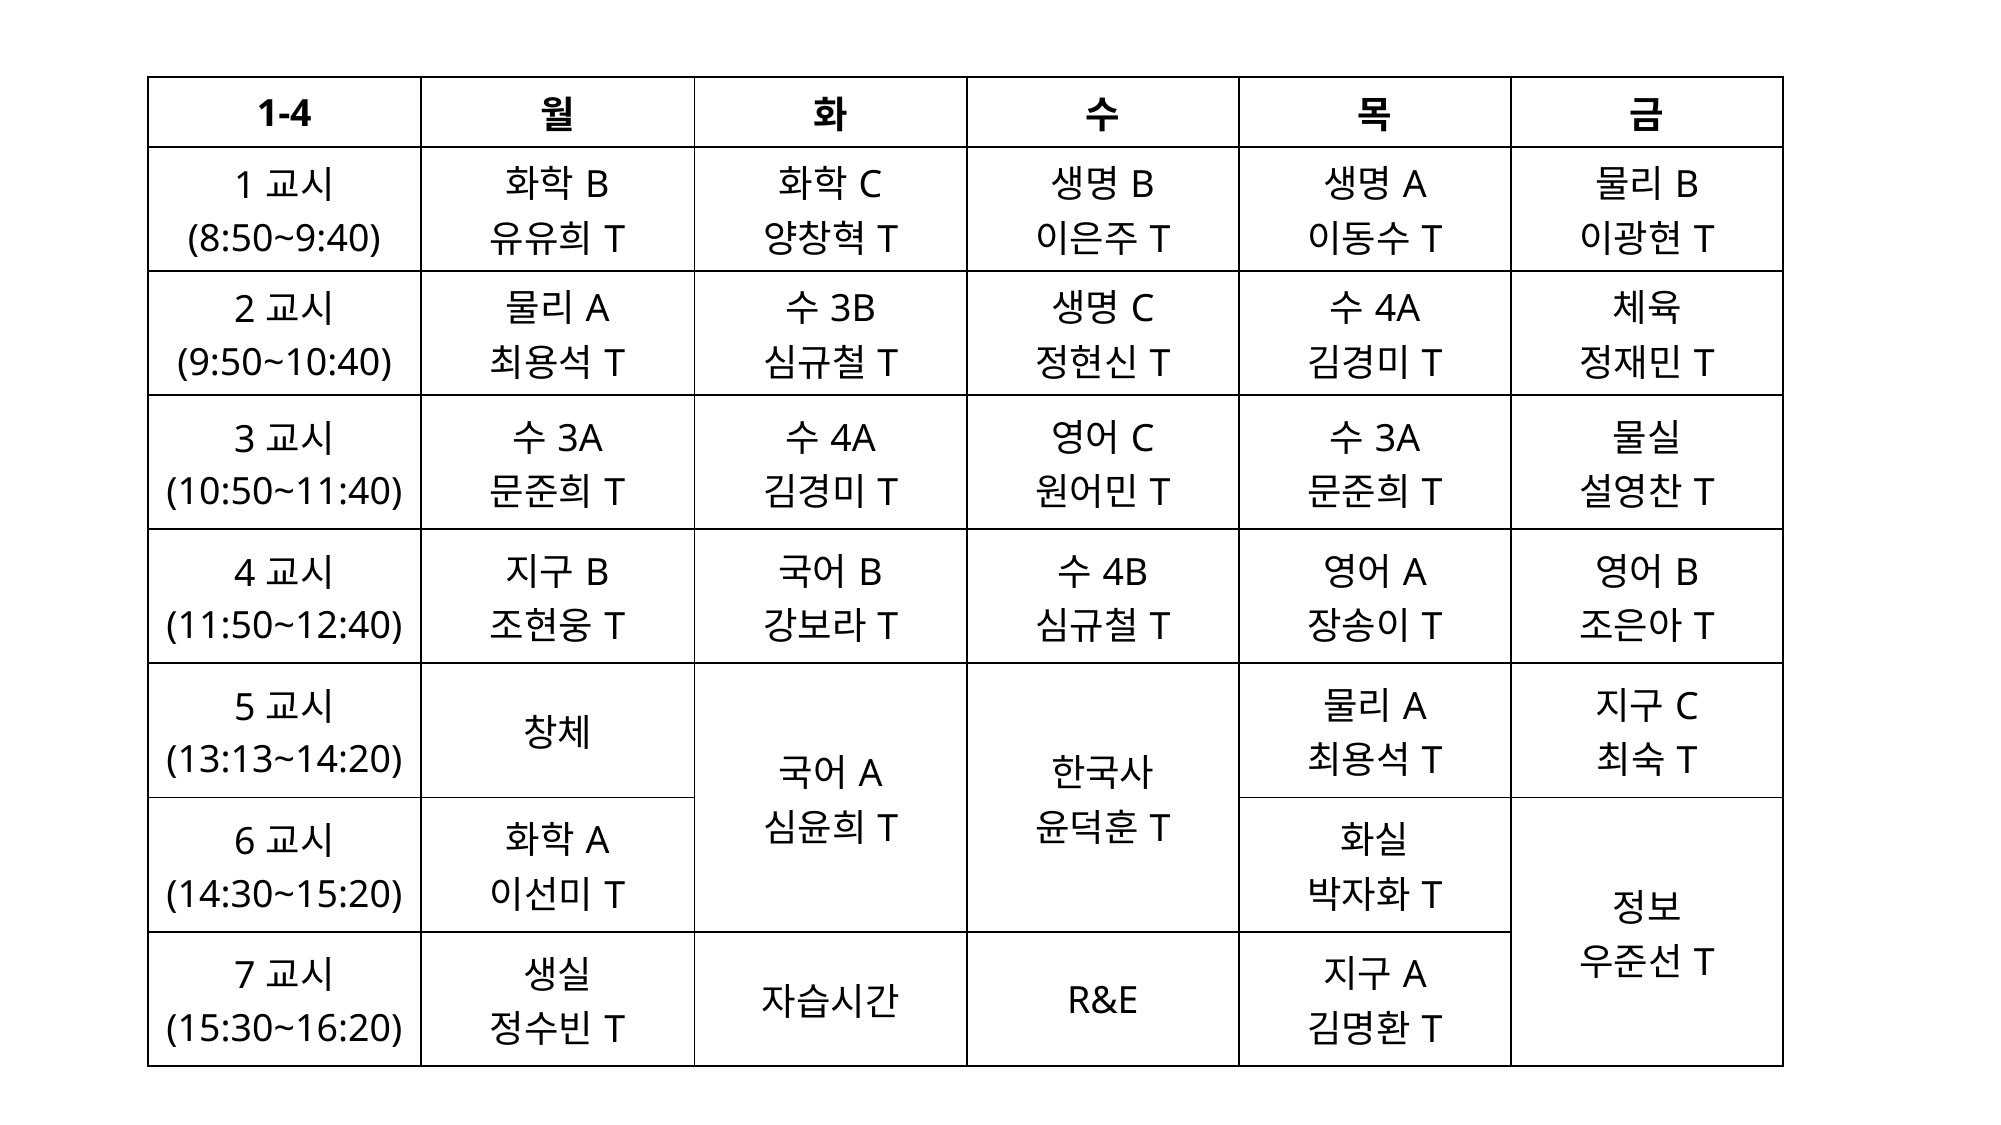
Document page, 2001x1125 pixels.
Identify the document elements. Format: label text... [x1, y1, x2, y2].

table_header 월 [422, 78, 694, 146]
table_cell 체육 정재민T [1512, 272, 1782, 394]
table_header 수 [968, 78, 1238, 146]
table_cell 생명C 정현신T [968, 272, 1238, 394]
table_header 금 [1512, 78, 1782, 146]
table_cell 화학B 유유희T [422, 148, 694, 270]
table_cell 물실 설영찬T [1512, 396, 1782, 528]
table_cell 화학C 양창혁T [695, 148, 966, 270]
table_cell 화학A 이선미T [422, 798, 694, 931]
table_cell 수3B 심규철T [695, 272, 966, 394]
table_cell 생명B 이은주T [968, 148, 1238, 270]
table_cell 지구A 김명환T [1240, 933, 1510, 1065]
table_cell 수4B 심규철T [968, 530, 1238, 662]
table_cell 수3A 문준희T [422, 396, 694, 528]
table_cell 국어A 심윤희T [695, 664, 966, 931]
table_cell 정보 우준선T [1512, 798, 1782, 1065]
table_cell 물리B 이광현T [1512, 148, 1782, 270]
table_cell 생명A 이동수T [1240, 148, 1510, 270]
table_cell 지구C 최숙T [1512, 664, 1782, 797]
table_cell 생실 정수빈T [422, 933, 694, 1065]
table_cell 한국사 윤덕훈T [968, 664, 1238, 931]
table_header 목 [1240, 78, 1510, 146]
table_cell 국어B 강보라T [695, 530, 966, 662]
table_cell 5교시 (13:13~14:20) [149, 664, 420, 797]
table_cell 자습시간 [695, 933, 966, 1065]
table_cell 영어A 장송이T [1240, 530, 1510, 662]
table_cell 물리A 최용석T [1240, 664, 1510, 797]
table_cell 영어B 조은아T [1512, 530, 1782, 662]
table_cell 창체 [422, 664, 694, 797]
table_cell 수4A 김경미T [695, 396, 966, 528]
table_cell 6교시 (14:30~15:20) [149, 798, 420, 931]
table_cell 수4A 김경미T [1240, 272, 1510, 394]
table_cell 7교시 (15:30~16:20) [149, 933, 420, 1065]
table_cell 1교시 (8:50~9:40) [149, 148, 420, 270]
table_cell R&E [968, 933, 1238, 1065]
table_cell 지구B 조현웅T [422, 530, 694, 662]
table_cell 물리A 최용석T [422, 272, 694, 394]
table_cell 수3A 문준희T [1240, 396, 1510, 528]
table_cell 영어C 원어민T [968, 396, 1238, 528]
table_cell 화실 박자화T [1240, 798, 1510, 931]
table_cell 3교시 (10:50~11:40) [149, 396, 420, 528]
table_header 화 [695, 78, 966, 146]
table_cell 2교시 (9:50~10:40) [149, 272, 420, 394]
table_cell 4교시 (11:50~12:40) [149, 530, 420, 662]
table_header 1-4 [149, 78, 420, 146]
